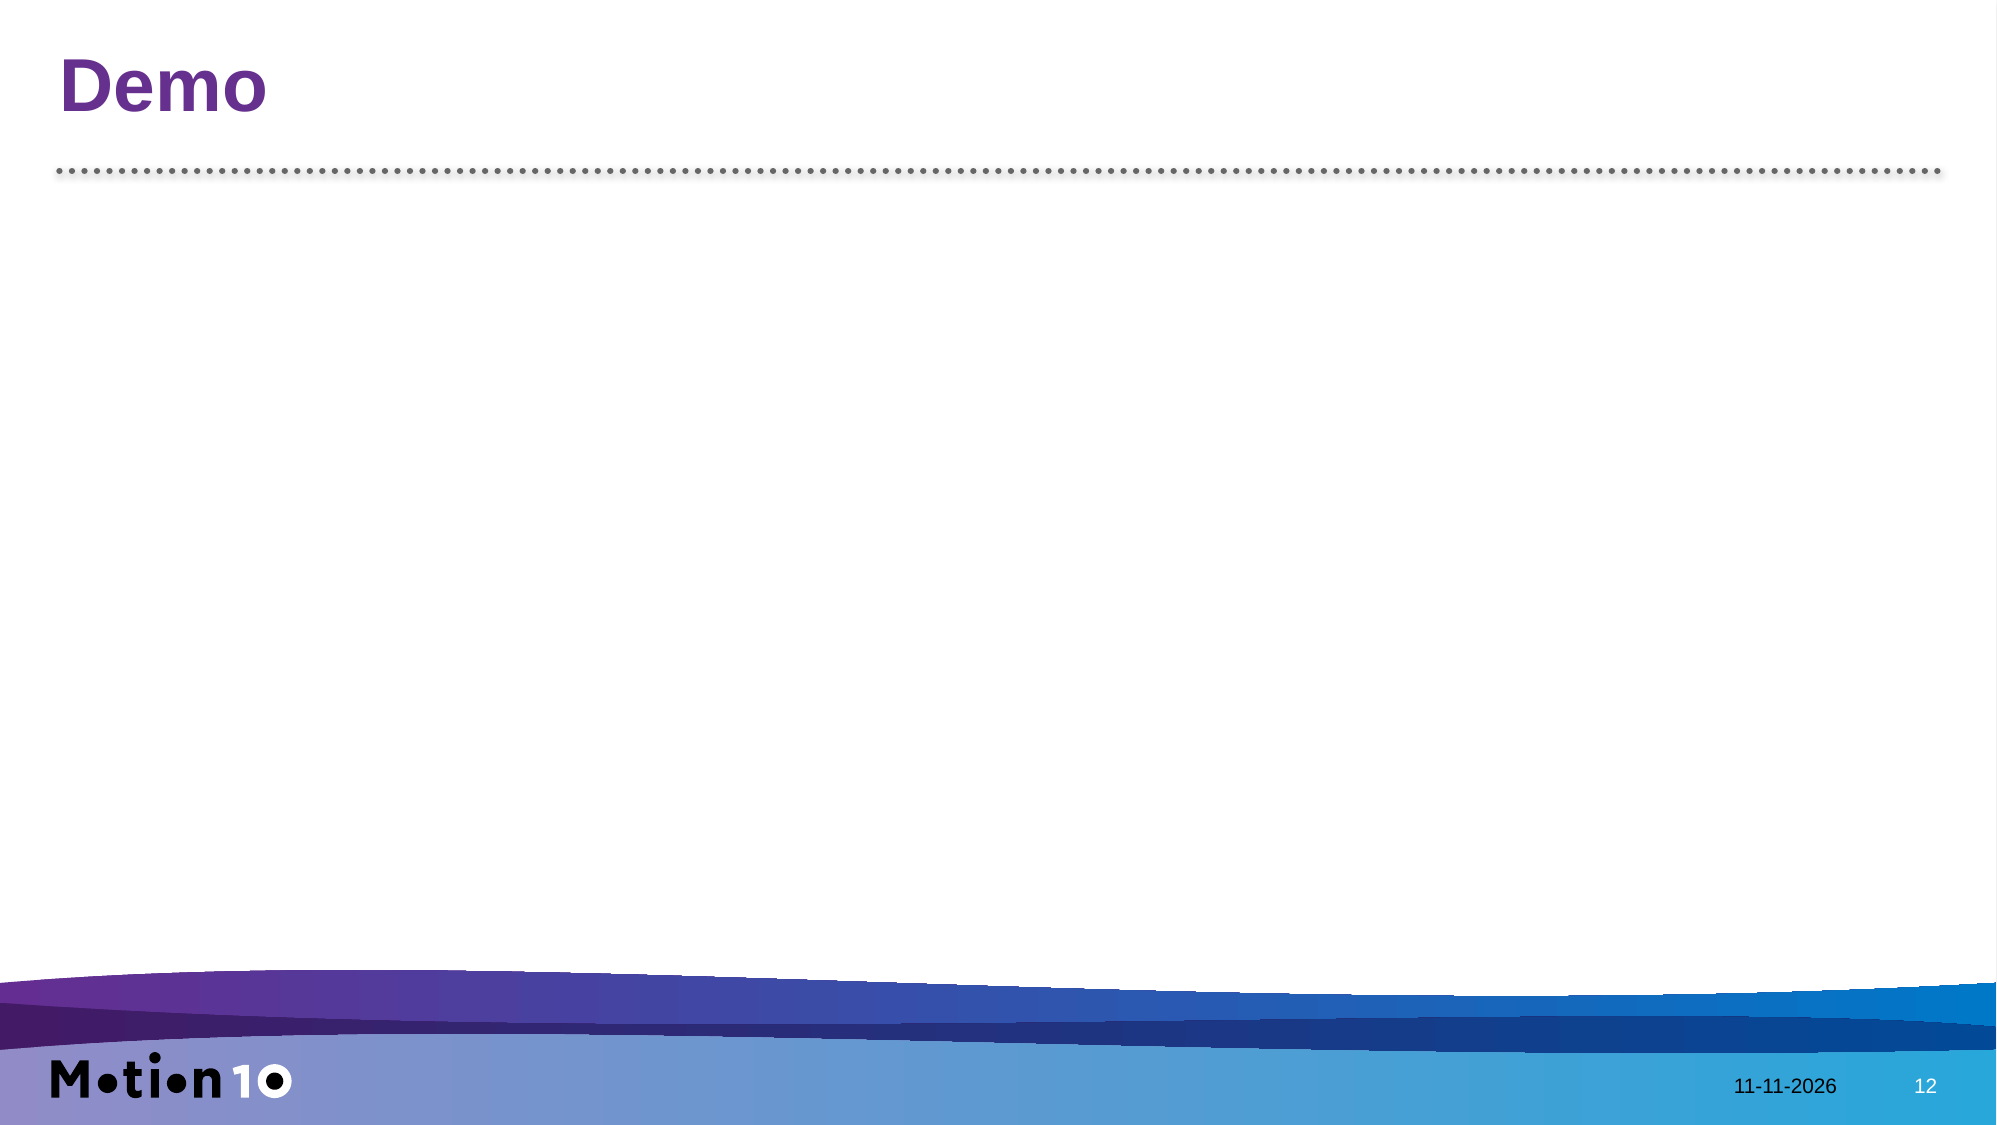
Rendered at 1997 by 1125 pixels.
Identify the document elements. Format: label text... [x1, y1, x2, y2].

slide_number 12 [1827, 1055, 1953, 1116]
title Demo [44, 7, 1938, 155]
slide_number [1385, 1055, 1827, 1116]
